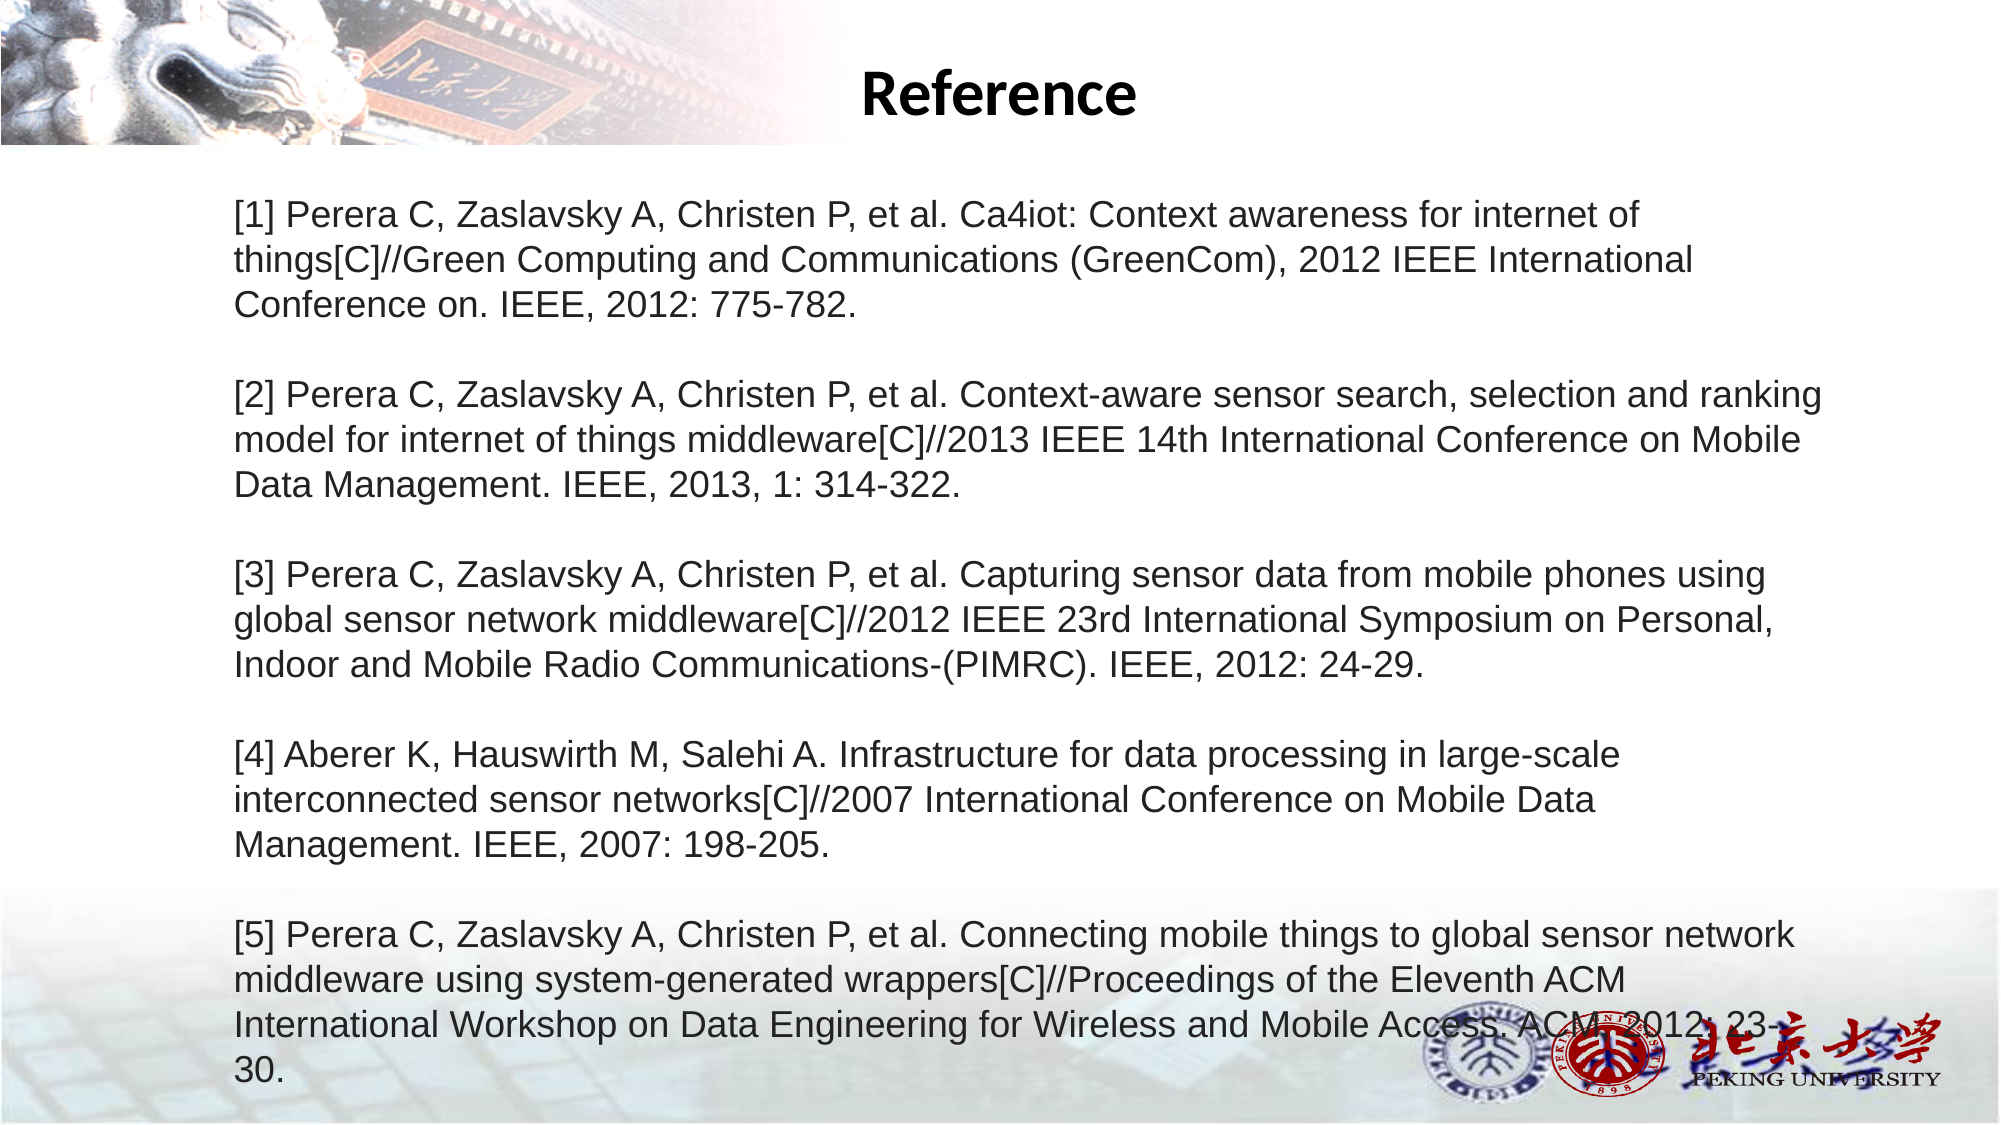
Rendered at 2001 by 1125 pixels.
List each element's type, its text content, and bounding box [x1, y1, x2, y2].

title Reference [99, 0, 1900, 183]
text_box [1] Perera C, Zaslavsky A, Christen P, et al. Ca4iot: Context awareness for internet of things[C]//Green Computing and Communications (GreenCom), 2012 IEEE International Conference on. IEEE, 2012: 775-782. [2] Perera C, Zaslavsky A, Christen P, et al. Context-aware sensor search, selection and ranking model for internet of things middleware[C]//2013 IEEE 14th International Conference on Mobile Data Management. IEEE, 2013, 1: 314-322. [3] Perera C, Zaslavsky A, Christen P, et al. Capturing sensor data from mobile phones using global sensor network middleware[C]//2012 IEEE 23rd International Symposium on Personal, Indoor and Mobile Radio Communications-(PIMRC). IEEE, 2012: 24-29. [4] Aberer K, Hauswirth M, Salehi A. Infrastructure for data processing in large-scale interconnected sensor networks[C]//2007 International Conference on Mobile Data Management. IEEE, 2007: 198-205. [5] Perera C, Zaslavsky A, Christen P, et al. Connecting mobile things to global sensor network middleware using system-generated wrappers[C]//Proceedings of the Eleventh ACM International Workshop on Data Engineering for Wireless and Mobile Access. ACM, 2012: 23-30. [218, 182, 1845, 1098]
picture [0, 0, 2001, 1125]
